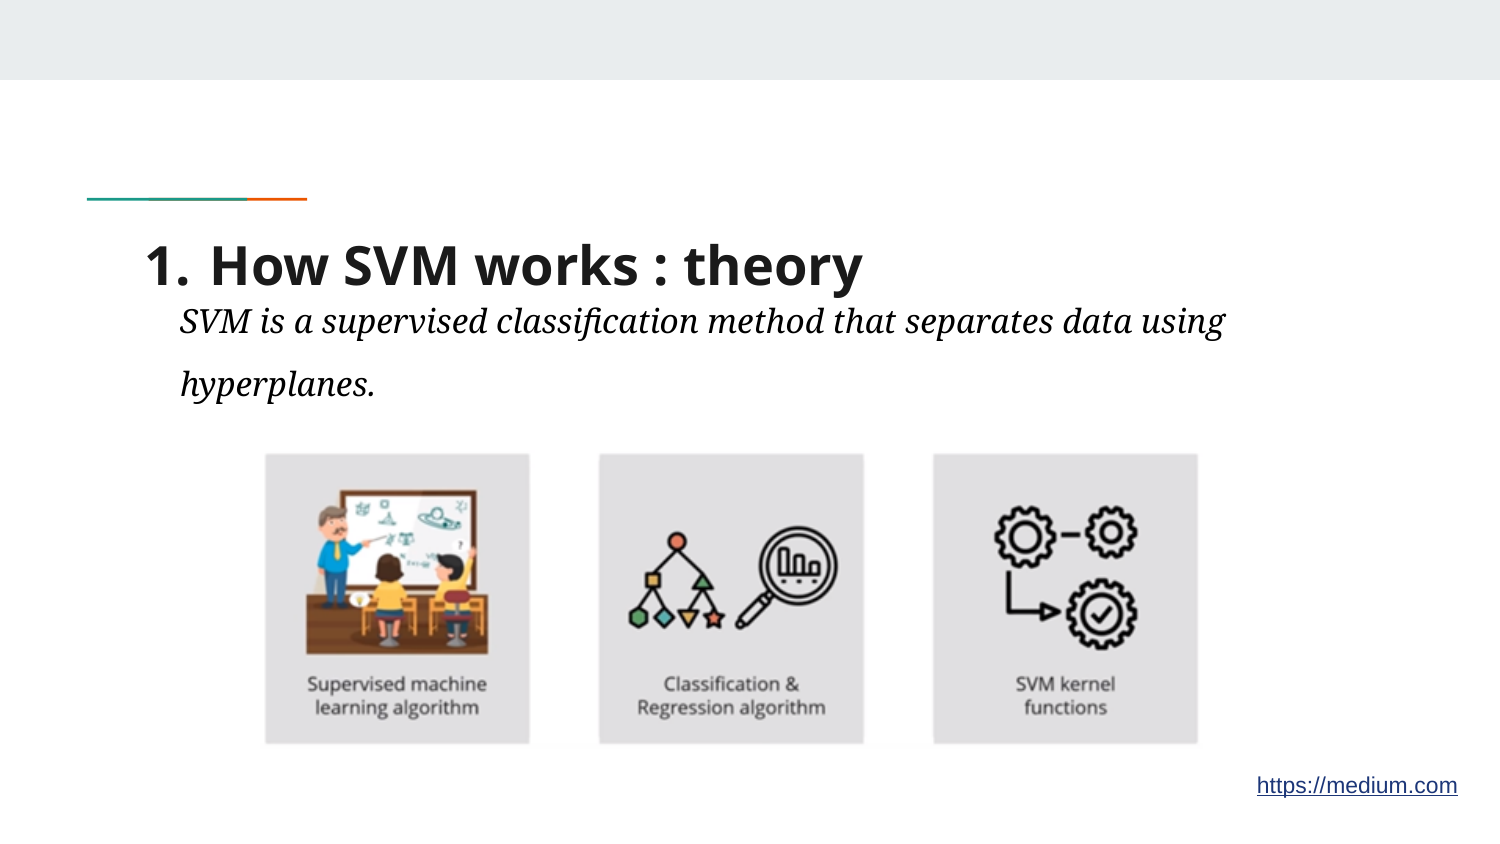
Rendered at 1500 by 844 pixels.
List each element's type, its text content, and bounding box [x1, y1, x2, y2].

text_box SVM is a supervised classification method that separates data using hyperplanes. [164, 261, 1375, 320]
title How SVM works : theory [119, 216, 1381, 305]
picture [260, 449, 1203, 749]
text_box https://medium.com [1241, 755, 1479, 802]
